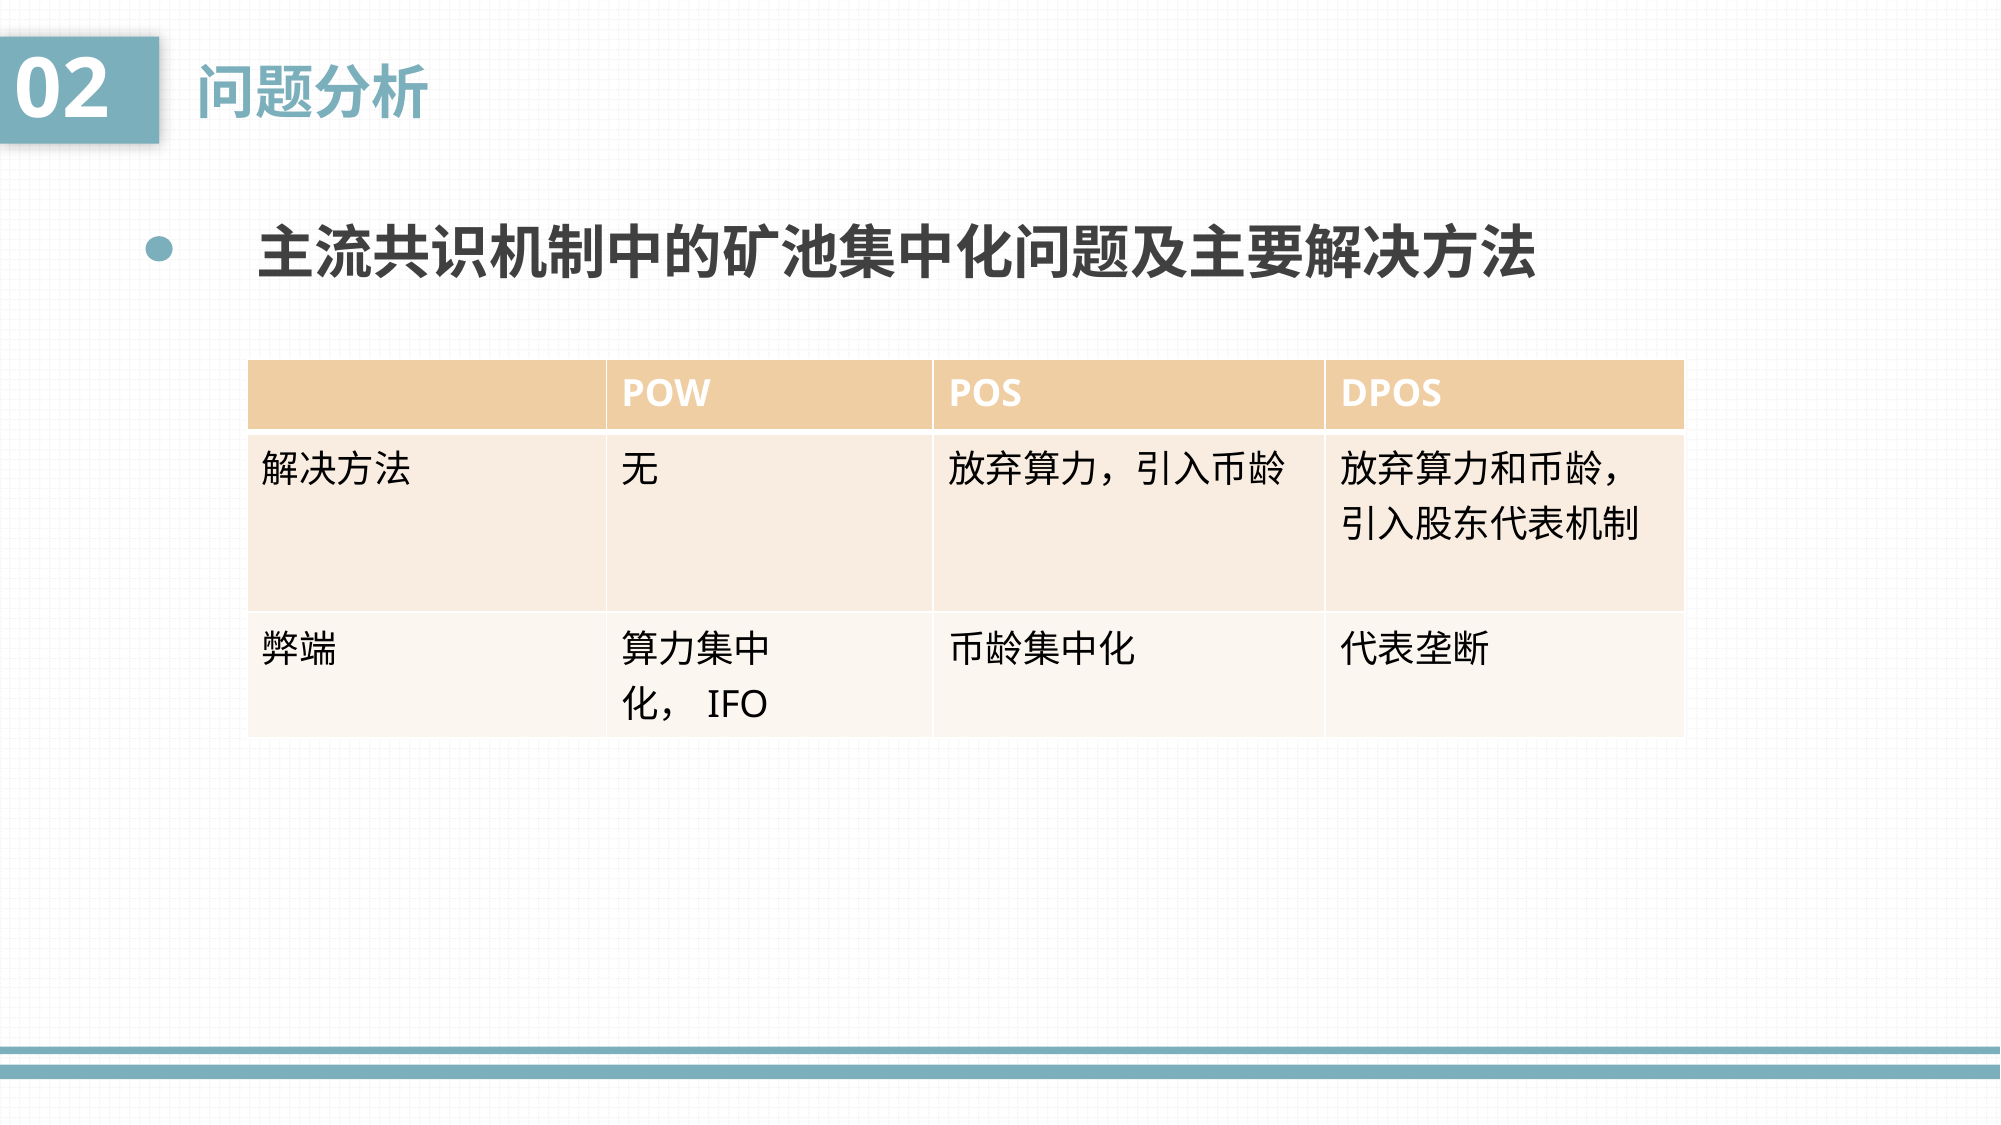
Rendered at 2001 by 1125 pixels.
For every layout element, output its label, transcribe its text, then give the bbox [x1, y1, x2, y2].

table_cell 放弃算力和币龄，引入股东代表机制 [1326, 435, 1684, 611]
picture [0, 0, 2001, 1125]
table_cell 无 [607, 435, 932, 611]
text_box [144, 235, 174, 263]
table_cell 币龄集中化 [934, 613, 1324, 737]
table_header [248, 360, 606, 429]
table_header DPOS [1326, 360, 1684, 429]
list 问题分析 [182, 36, 1238, 144]
text_box 主流共识机制中的矿池集中化问题及主要解决方法 [241, 187, 1553, 293]
list 02 [0, 36, 160, 144]
table_cell 算力集中化，IFO [607, 613, 932, 737]
table_header POW [607, 360, 932, 429]
table_cell 放弃算力，引入币龄 [934, 435, 1324, 611]
table_cell 弊端 [248, 613, 606, 737]
table_cell 代表垄断 [1326, 613, 1684, 737]
table_cell 解决方法 [248, 435, 606, 611]
table_header POS [934, 360, 1324, 429]
